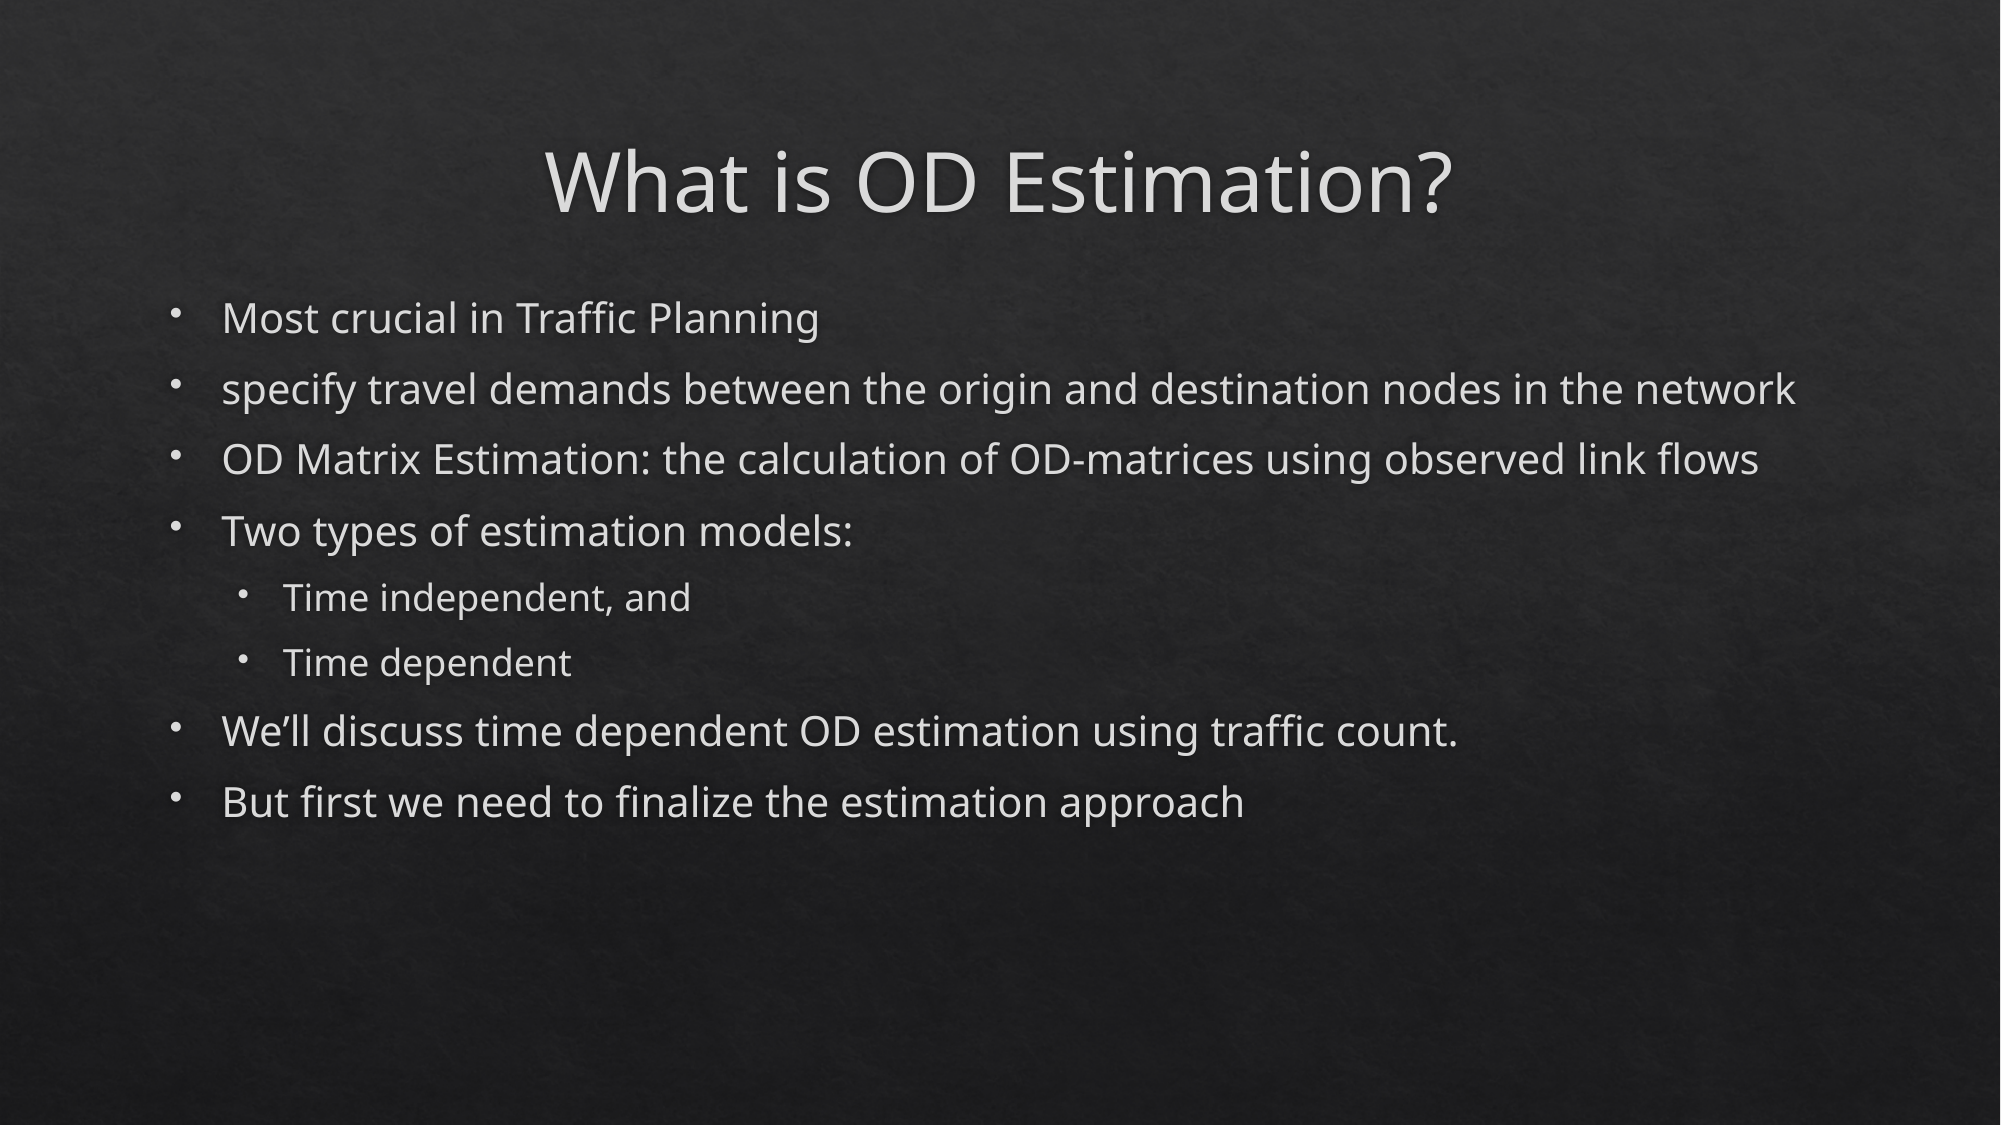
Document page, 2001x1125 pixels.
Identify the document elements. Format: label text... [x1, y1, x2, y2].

title What is OD Estimation? [149, 99, 1849, 260]
list Most crucial in Traffic Planning specify travel demands between the origin and destination nodes in the network OD Matrix Estimation: the calculation of OD-matrices using observed link flows Two types of estimation models: Time independent, and Time dependent We’ll discuss time dependent OD estimation using traffic count. But first we need to finalize the estimation approach [149, 284, 1849, 950]
